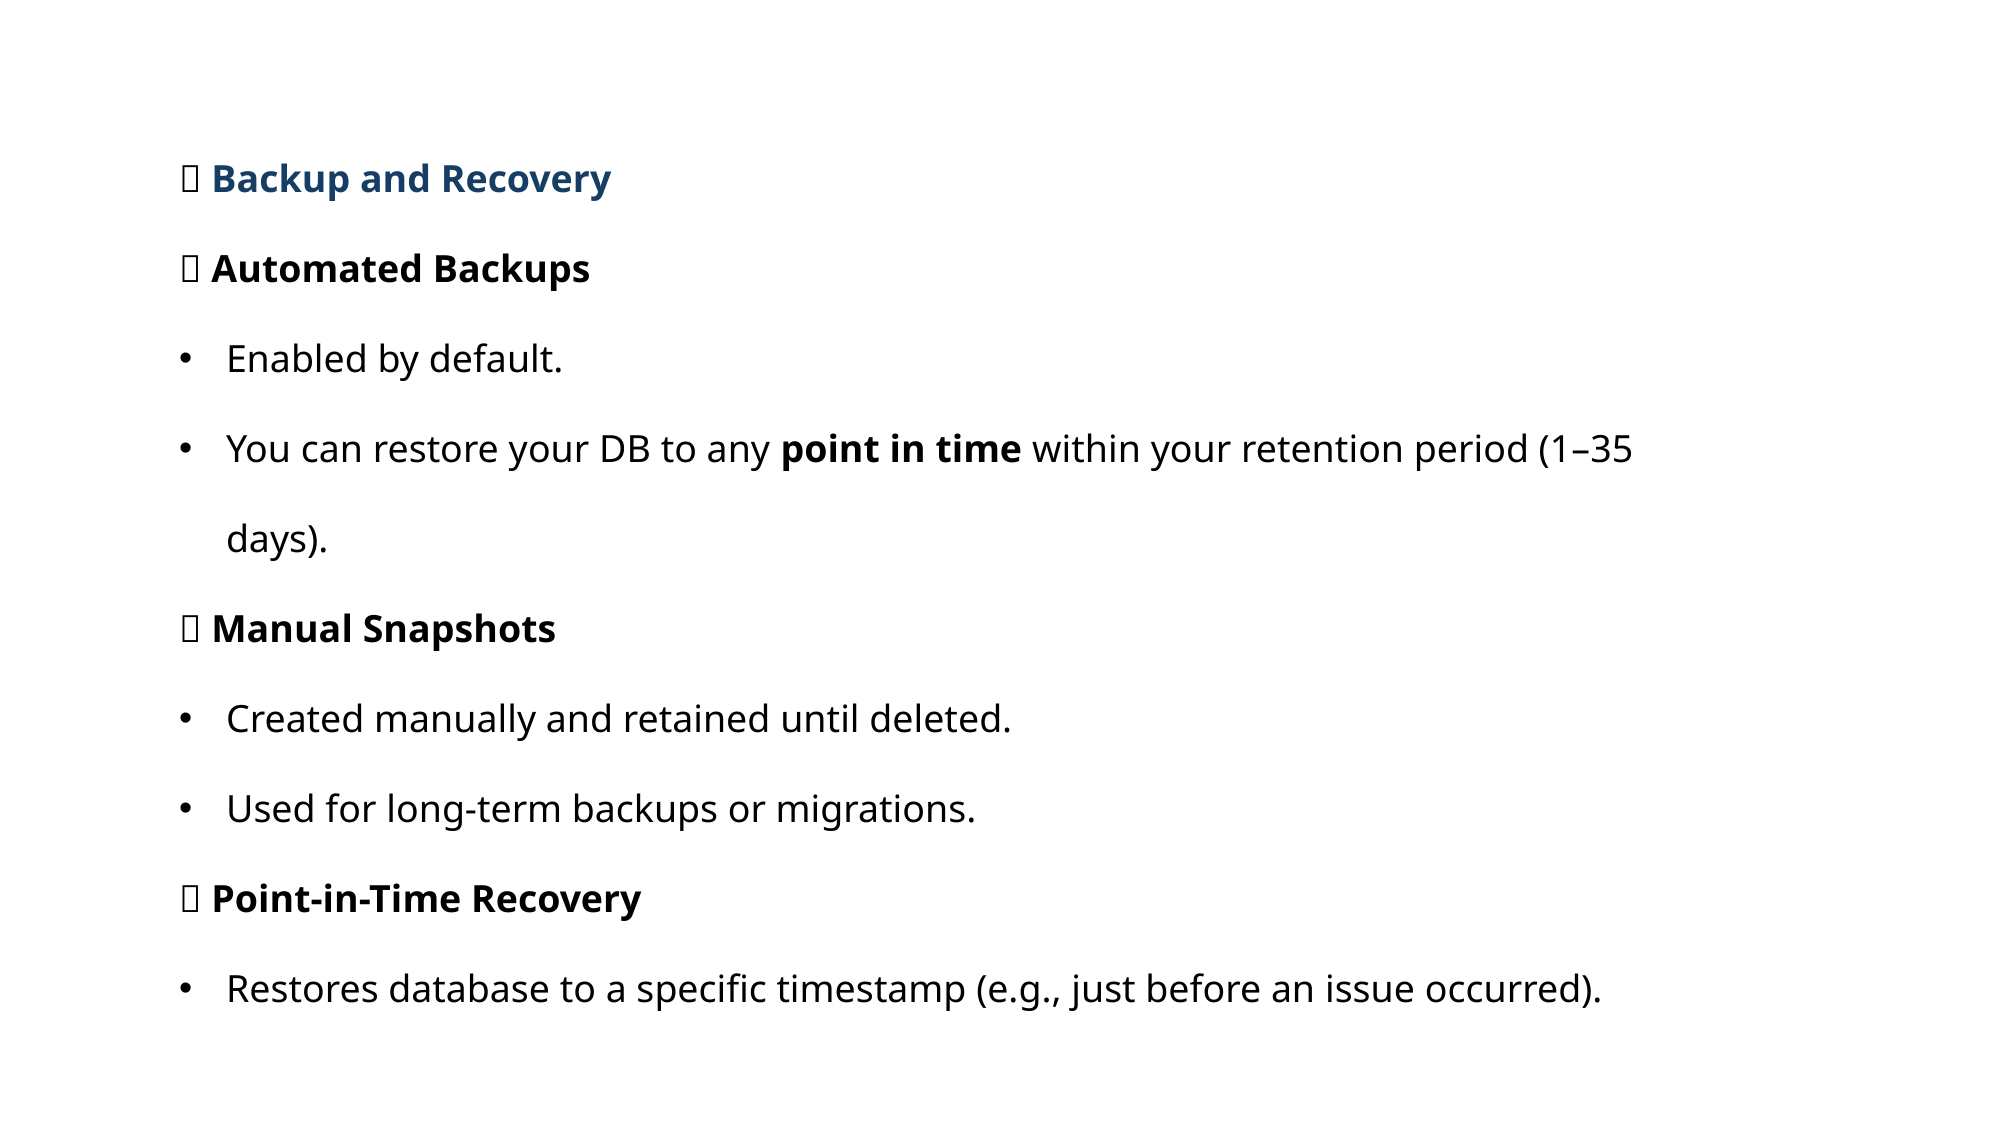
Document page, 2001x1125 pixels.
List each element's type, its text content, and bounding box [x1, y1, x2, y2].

text_box 💾 Backup and Recovery 🔹 Automated Backups Enabled by default. You can restore your DB to any point in time within your retention period (1–35 days). 🔹 Manual Snapshots Created manually and retained until deleted. Used for long-term backups or migrations. 🔹 Point-in-Time Recovery Restores database to a specific timestamp (e.g., just before an issue occurred). [164, 102, 1706, 1018]
